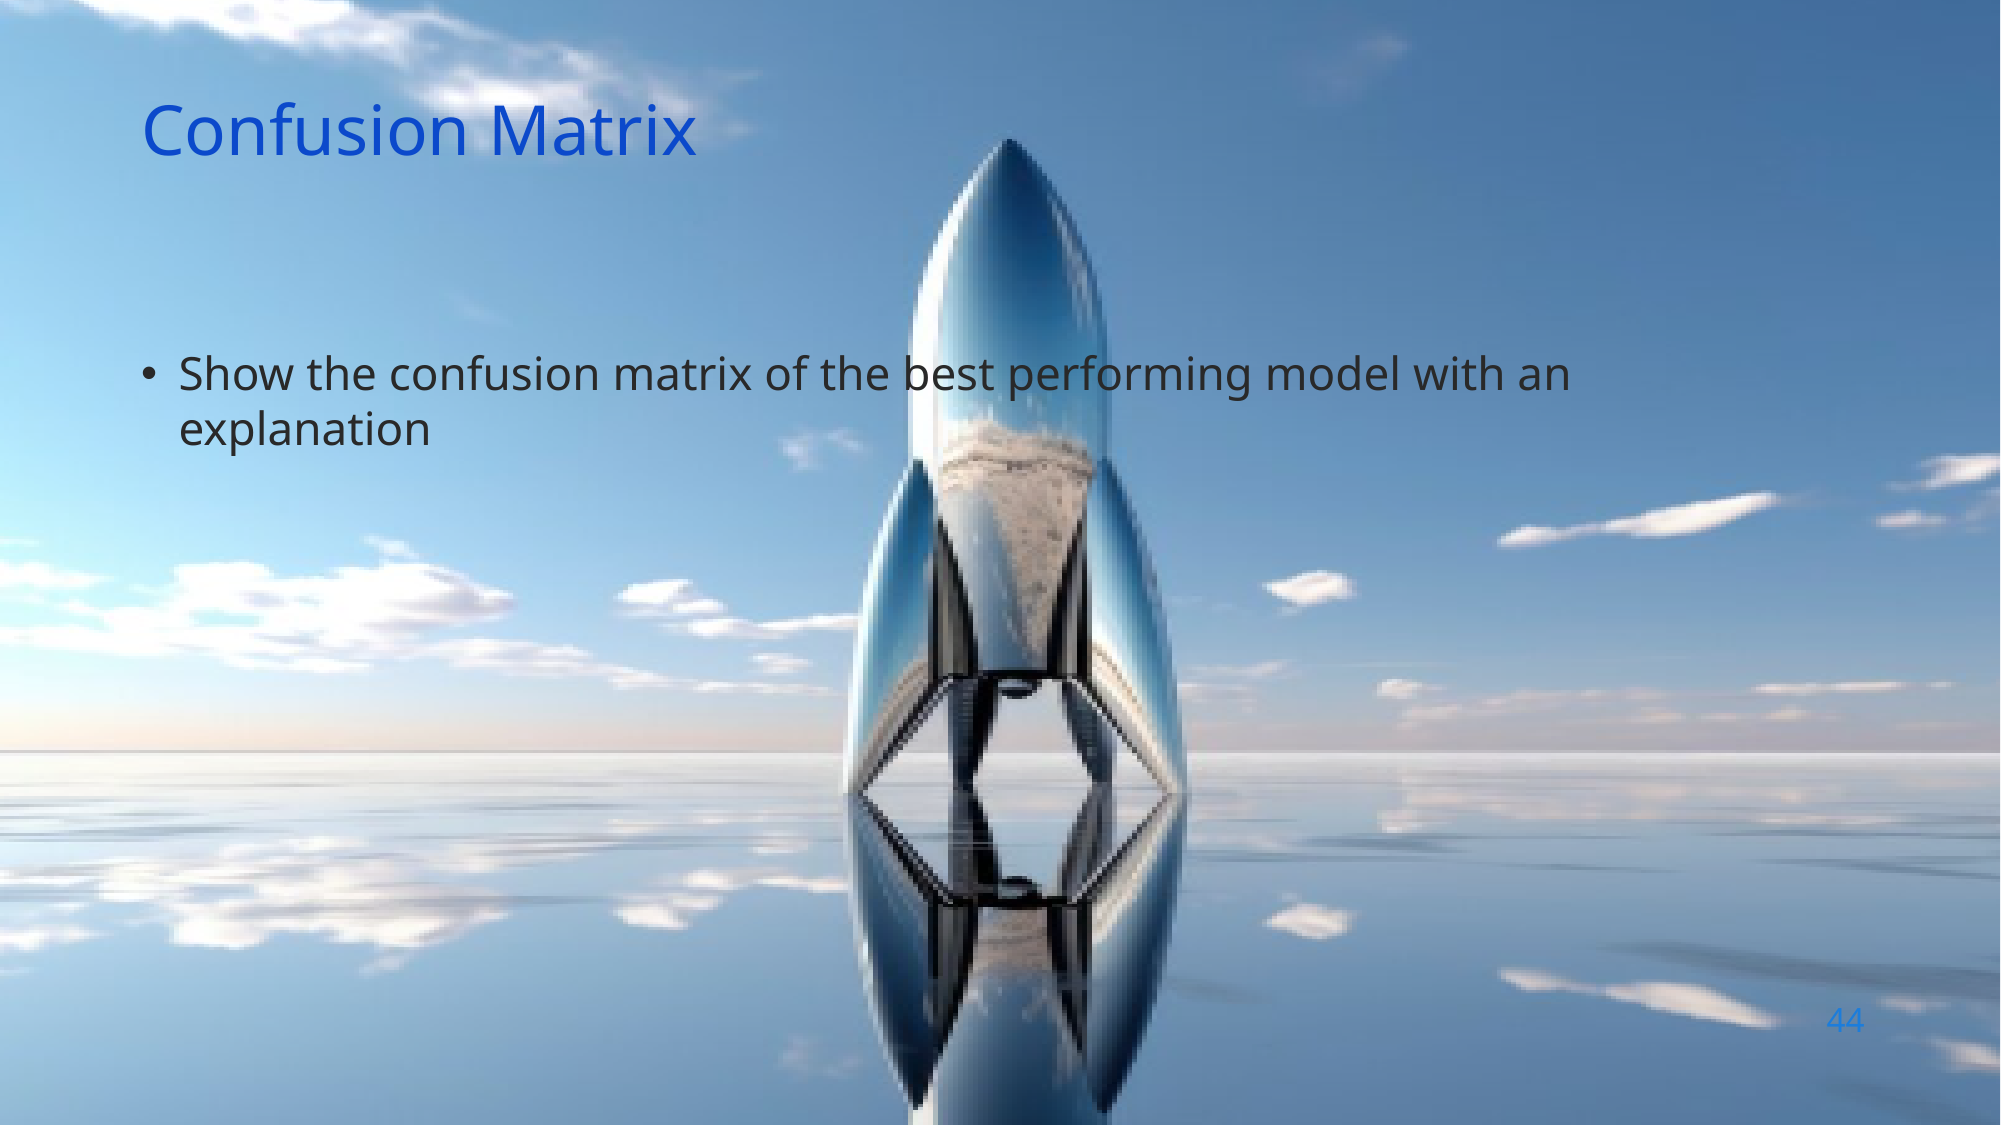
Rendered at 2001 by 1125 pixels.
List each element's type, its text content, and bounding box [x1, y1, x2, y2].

picture [0, 0, 2001, 1125]
list Show the confusion matrix of the best performing model with an explanation [126, 337, 1682, 963]
slide_number 44 [1429, 988, 1880, 1055]
text_box Confusion Matrix [126, 88, 1852, 179]
